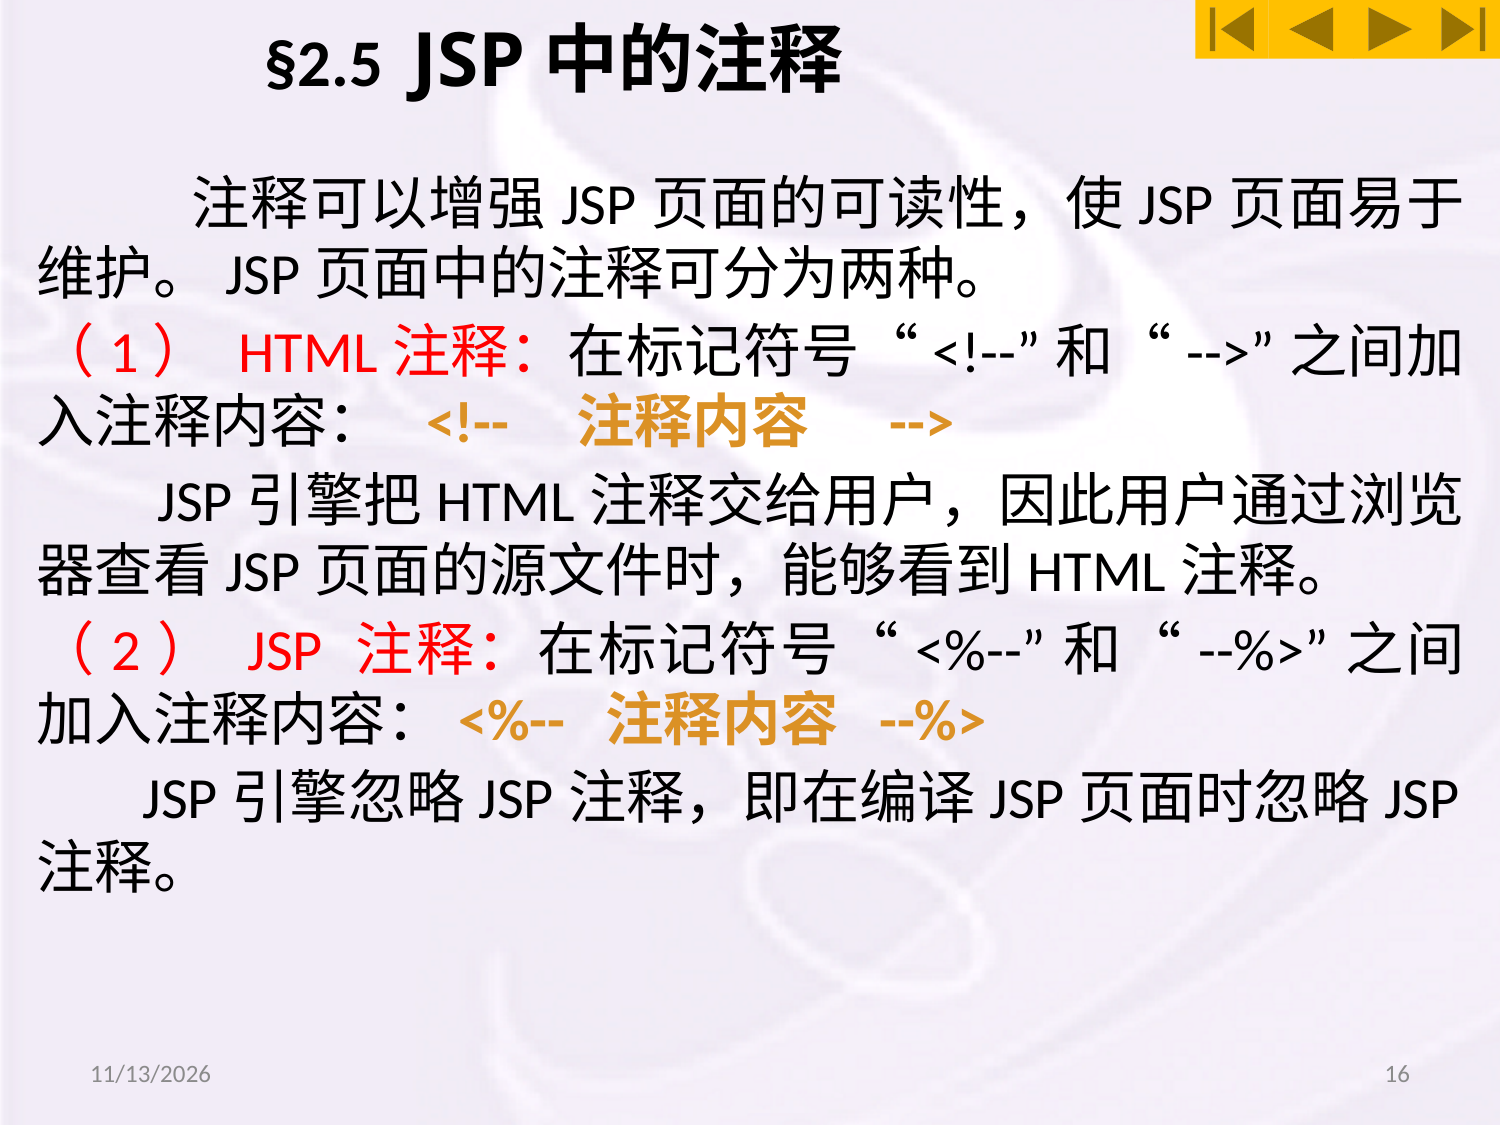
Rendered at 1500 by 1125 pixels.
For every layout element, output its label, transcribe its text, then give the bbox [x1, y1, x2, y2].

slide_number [75, 1042, 425, 1103]
title §2.5 JSP中的注释 [0, 0, 1125, 114]
text_box 注释可以增强JSP页面的可读性，使JSP页面易于维护。JSP页面中的注释可分为两种。 （1） HTML注释：在标记符号“<!--”和“-->”之间加入注释内容： <!-- 注释内容 --> JSP引擎把HTML注释交给用户，因此用户通过浏览器查看JSP页面的源文件时，能够看到HTML注释。 （2） JSP 注释：在标记符号“<%--”和“--%>”之间加入注释内容：<%-- 注释内容 --%> JSP引擎忽略JSP注释，即在编译JSP页面时忽略JSP注释。 [21, 158, 1480, 908]
picture [0, 0, 1500, 1125]
slide_number 16 [1074, 1042, 1425, 1103]
